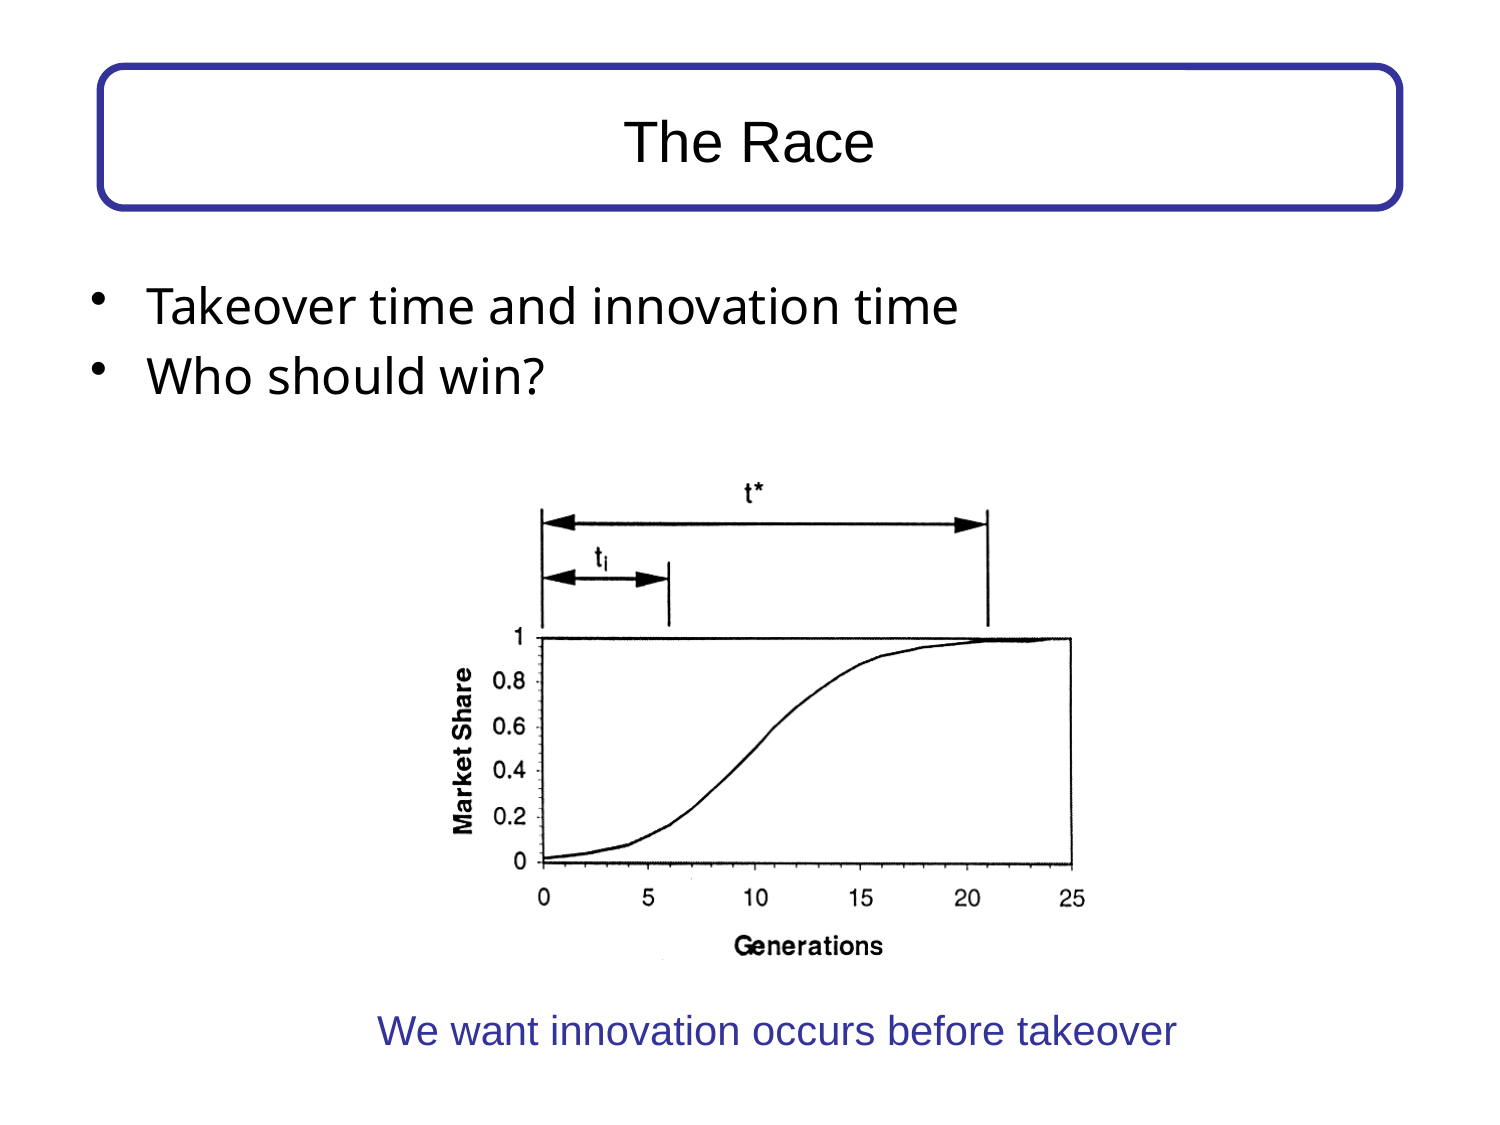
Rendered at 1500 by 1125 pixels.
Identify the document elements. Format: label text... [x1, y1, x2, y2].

list Takeover time and innovation time Who should win? [75, 267, 1425, 1005]
title The Race [75, 45, 1425, 233]
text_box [359, 467, 1196, 1062]
